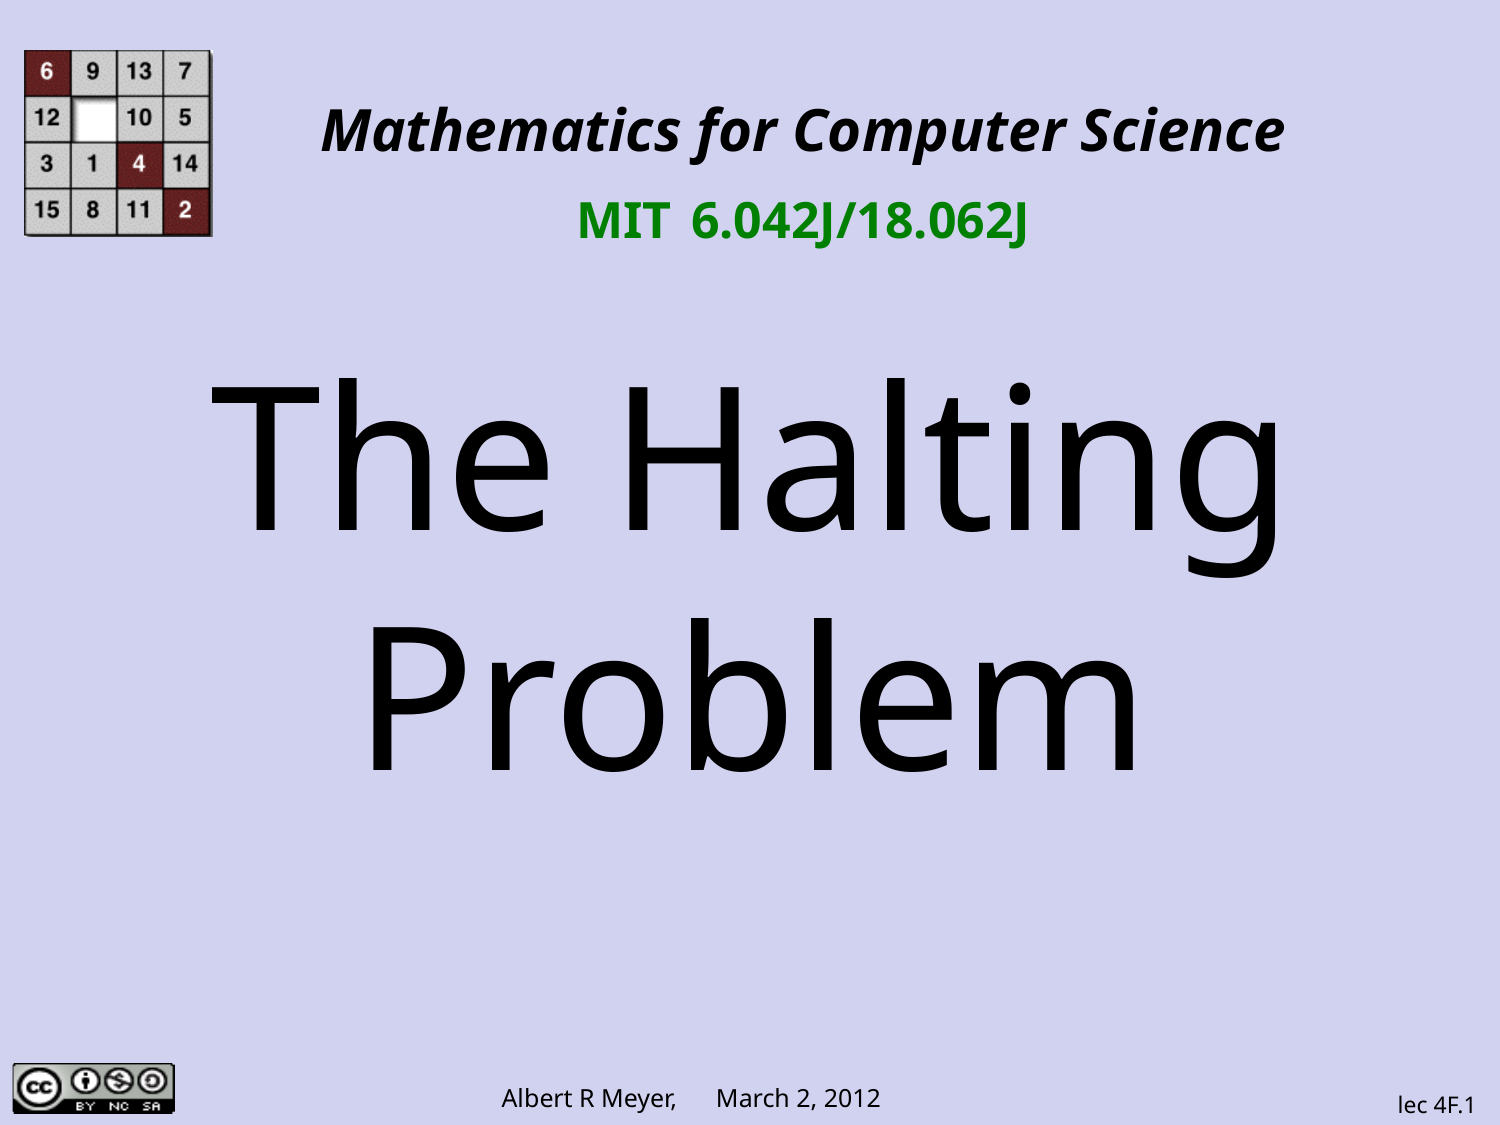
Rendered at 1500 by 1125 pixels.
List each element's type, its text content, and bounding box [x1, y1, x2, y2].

text_box The Halting Problem [17, 272, 1486, 869]
picture [24, 50, 213, 237]
text_box Mathematics for Computer Science MIT 6.042J/18.062J [305, 85, 1301, 272]
picture [12, 1063, 175, 1114]
